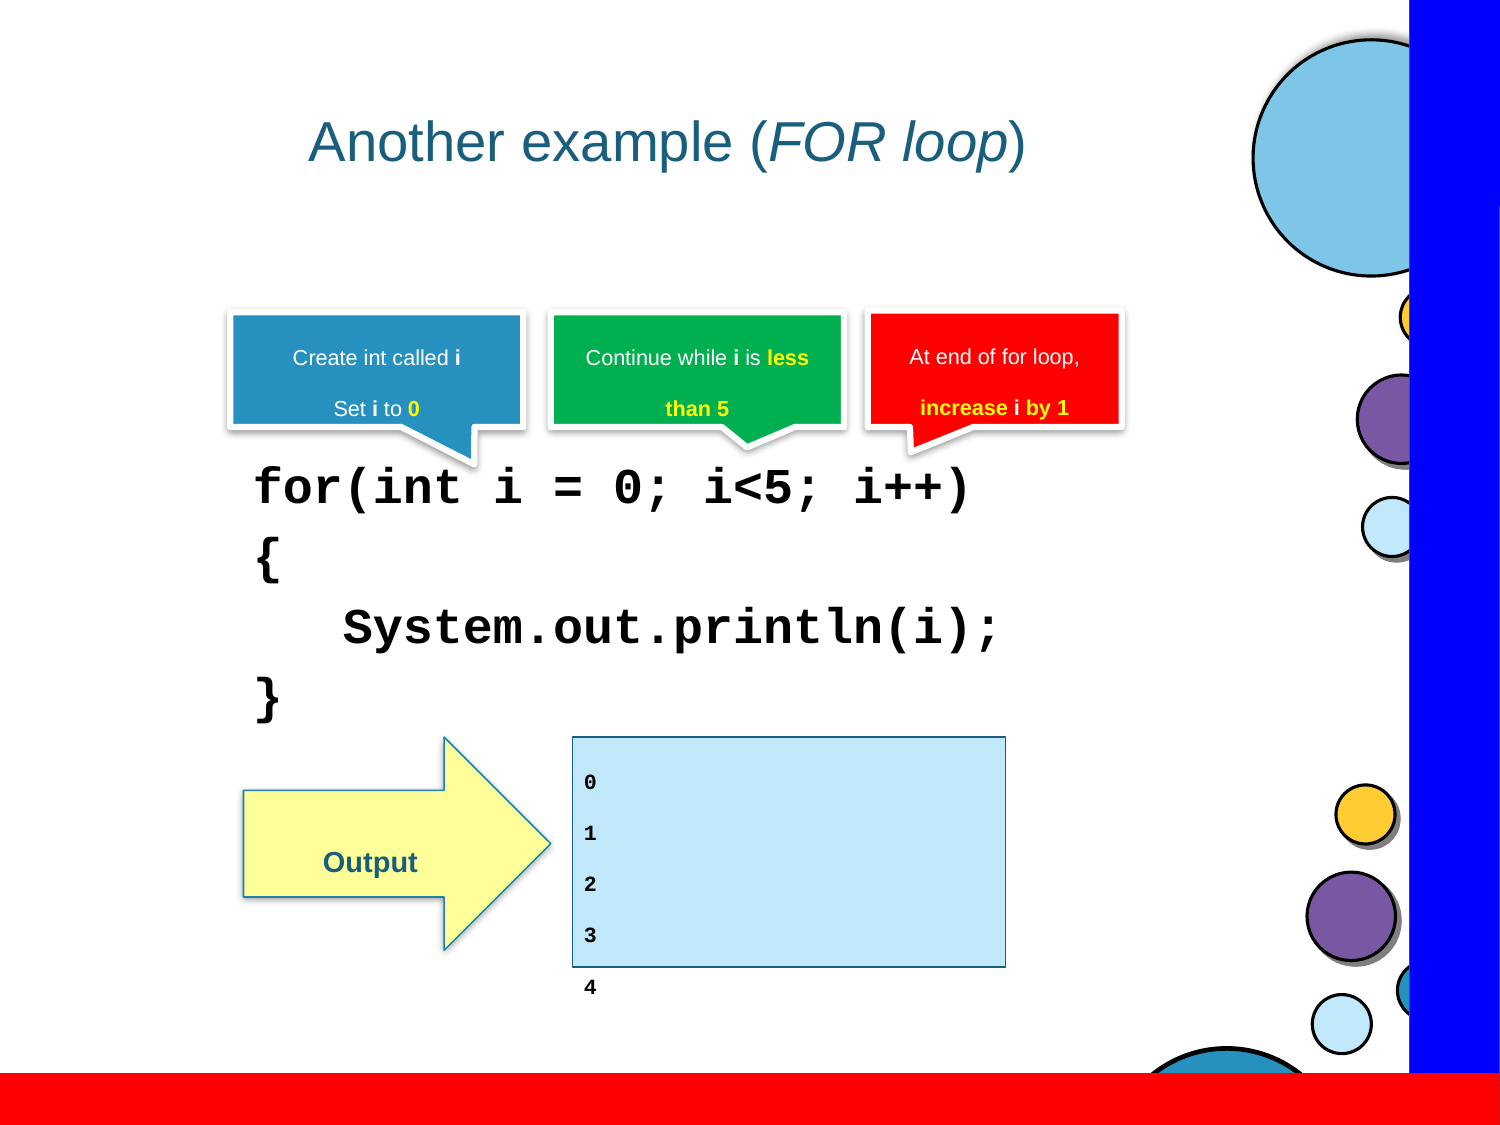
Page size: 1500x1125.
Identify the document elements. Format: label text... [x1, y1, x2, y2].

text_box At end of for loop, increase i by 1 [864, 307, 1125, 456]
text_box Output [242, 736, 552, 952]
list for(int i = 0; i<5; i++) { System.out.println(i); } [237, 445, 1173, 914]
text_box 0 1 2 3 4 [572, 737, 1006, 968]
text_box Continue while i is less than 5 [547, 309, 848, 451]
title Another example (FOR loop) [75, 45, 1261, 233]
text_box Create int called i Set i to 0 [227, 309, 527, 468]
